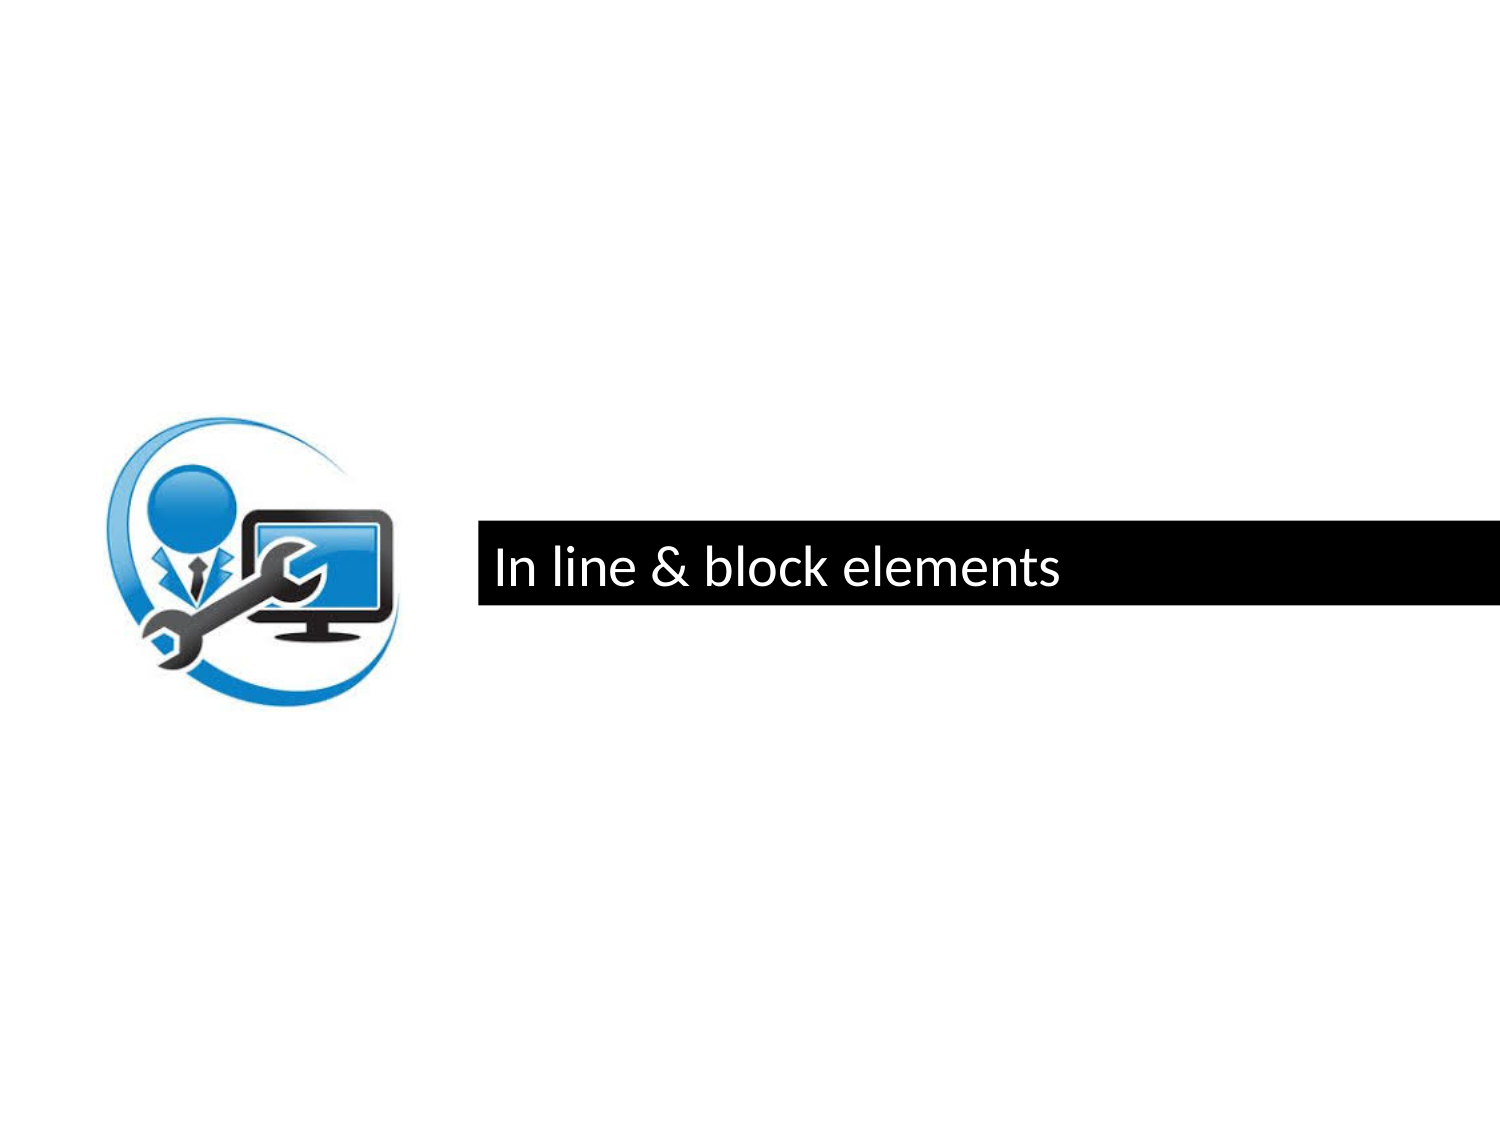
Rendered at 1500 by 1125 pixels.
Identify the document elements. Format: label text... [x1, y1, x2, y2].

text_box In line & block elements [478, 520, 1500, 606]
picture [103, 412, 403, 713]
